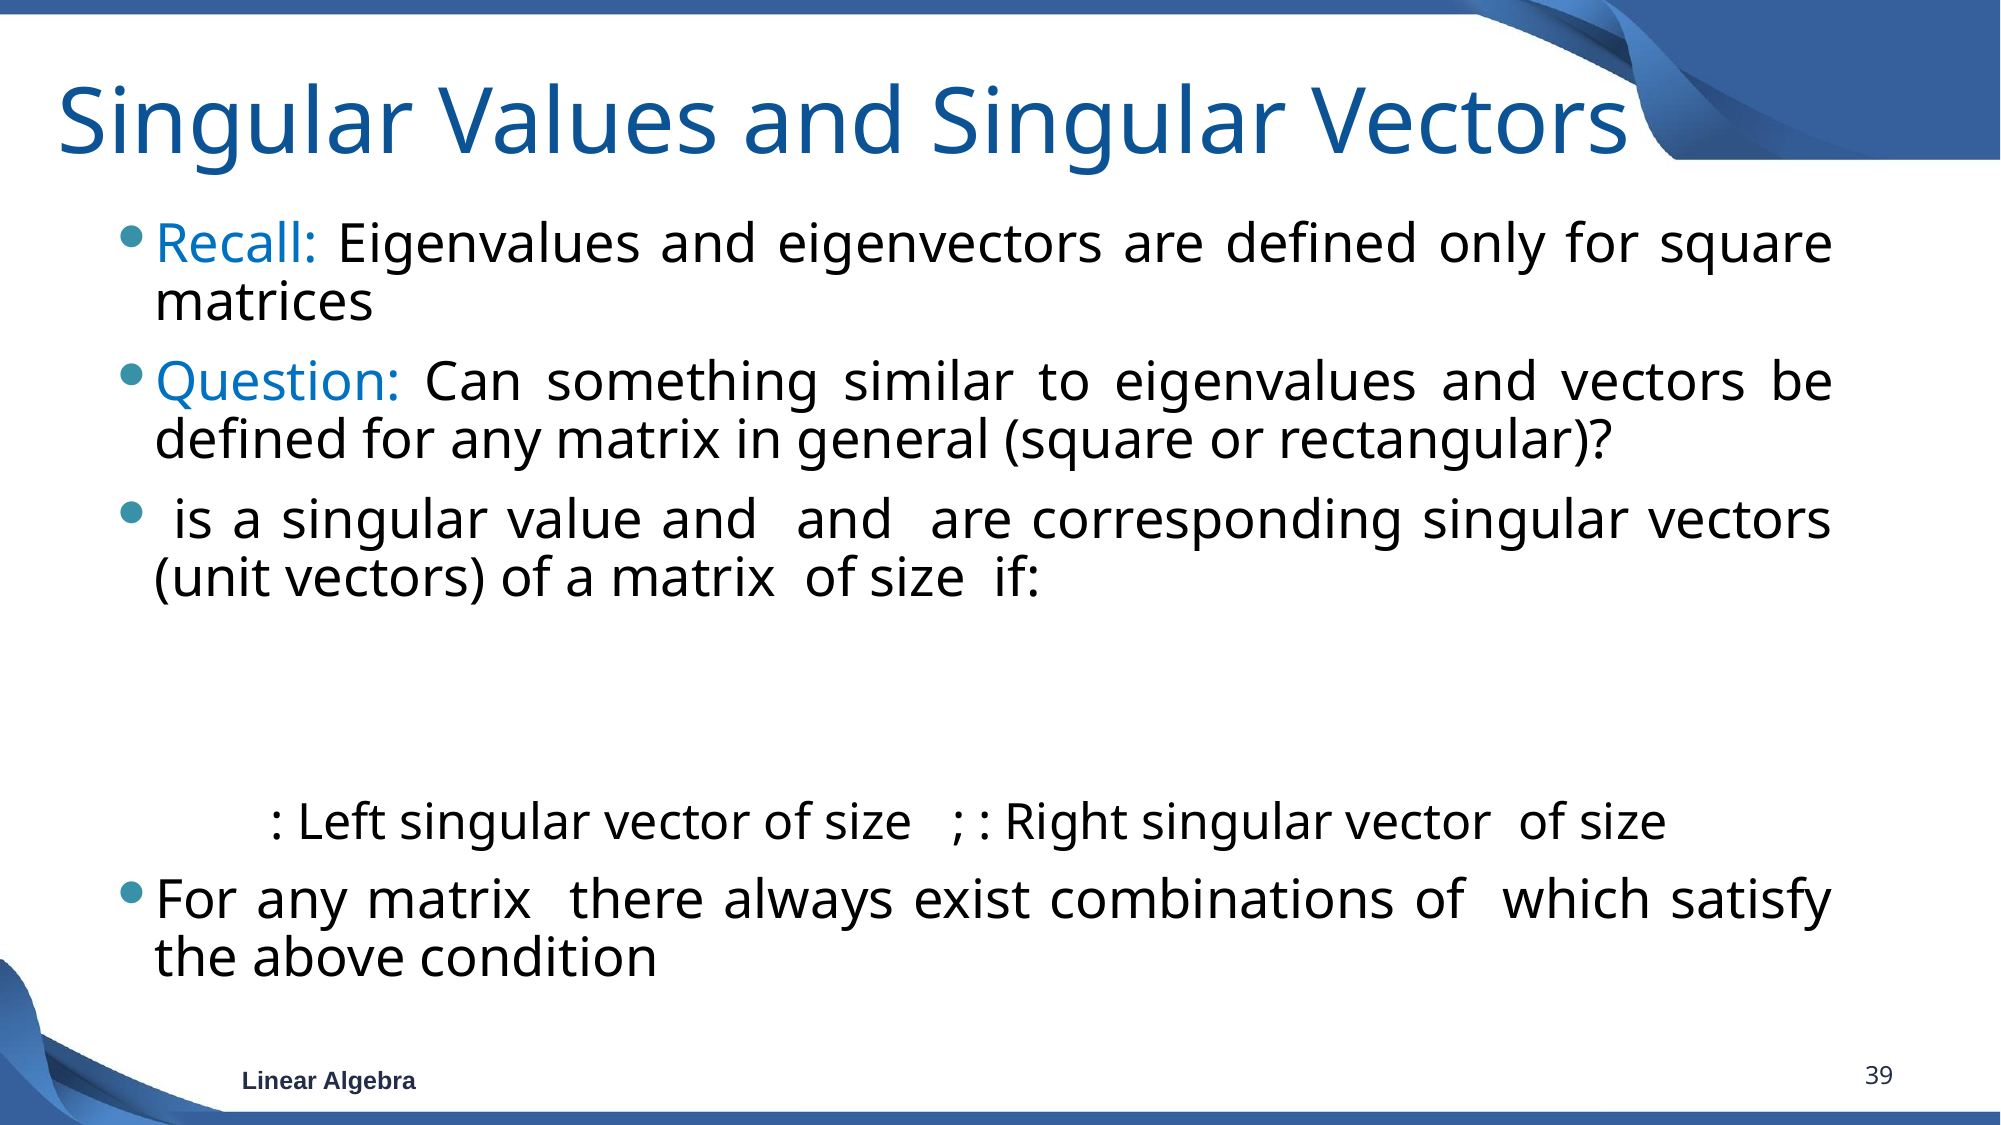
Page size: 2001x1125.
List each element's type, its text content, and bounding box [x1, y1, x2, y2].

title Singular Values and Singular Vectors [42, 14, 1768, 233]
picture [0, 0, 2001, 1125]
